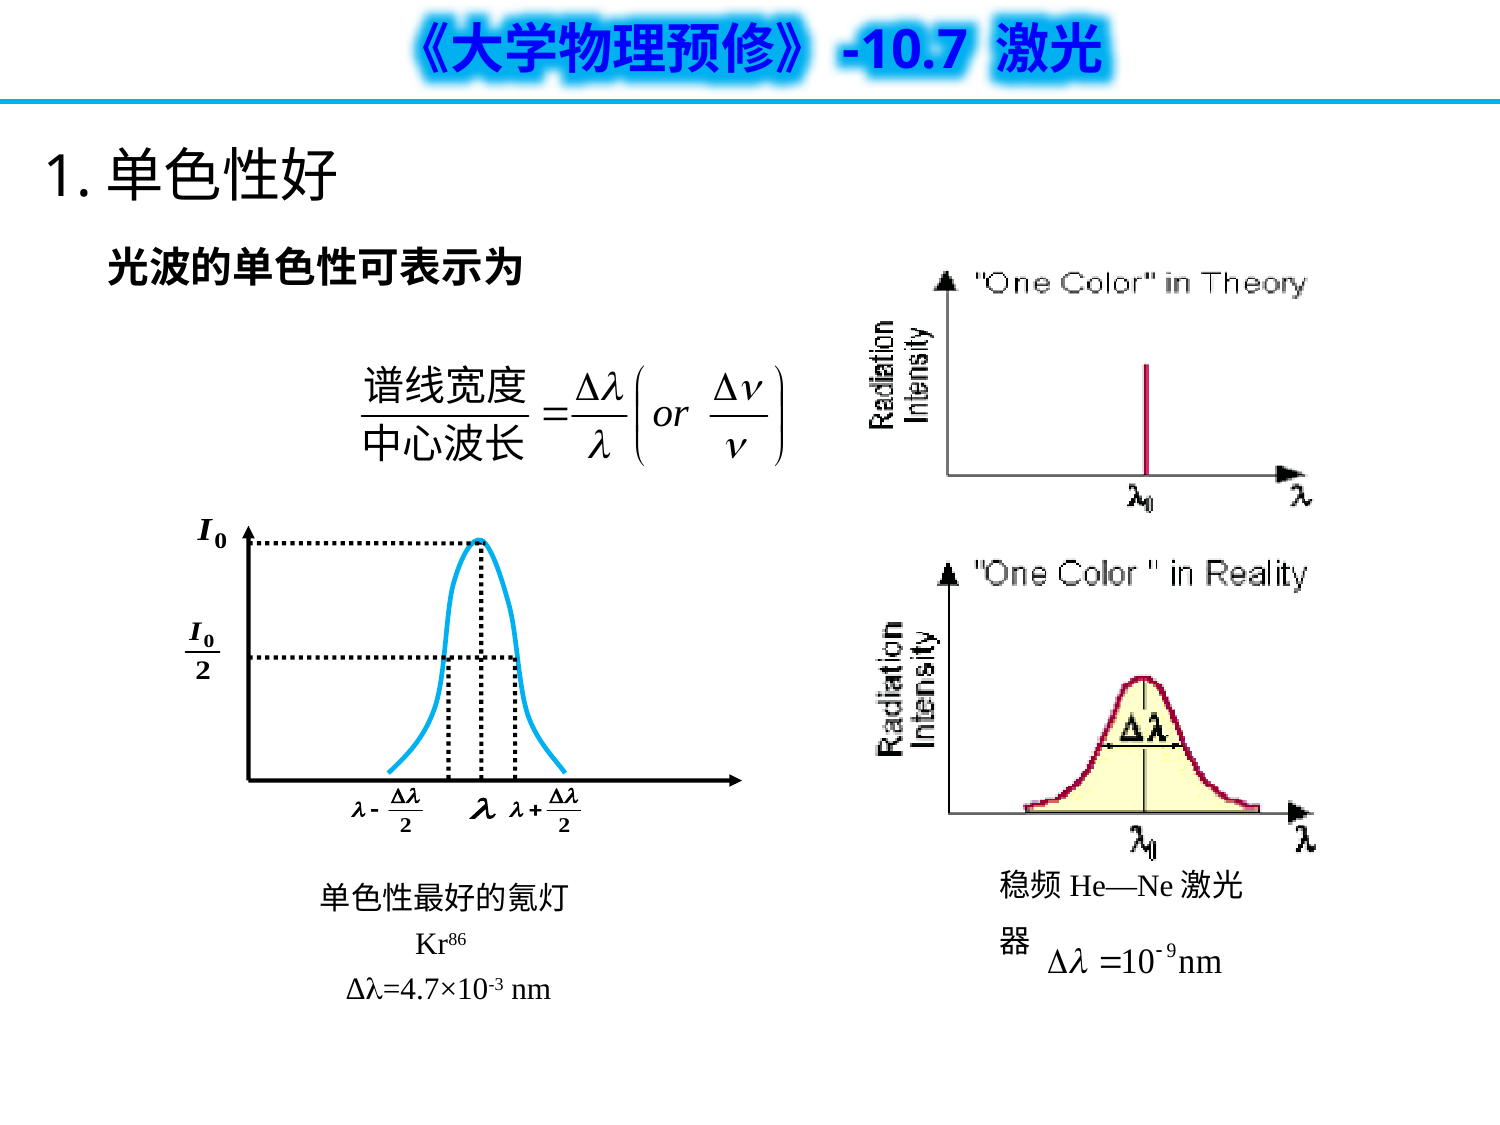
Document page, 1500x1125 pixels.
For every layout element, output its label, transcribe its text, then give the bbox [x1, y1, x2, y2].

text_box 1.单色性好 [28, 130, 463, 216]
picture [855, 263, 1317, 514]
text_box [354, 358, 796, 475]
text_box 单色性最好的氪灯Kr86 Δ=4.7×10-3 nm [282, 863, 615, 1014]
picture [855, 555, 1329, 864]
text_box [984, 857, 1285, 981]
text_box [179, 508, 742, 837]
text_box 光波的单色性可表示为 [92, 233, 642, 299]
